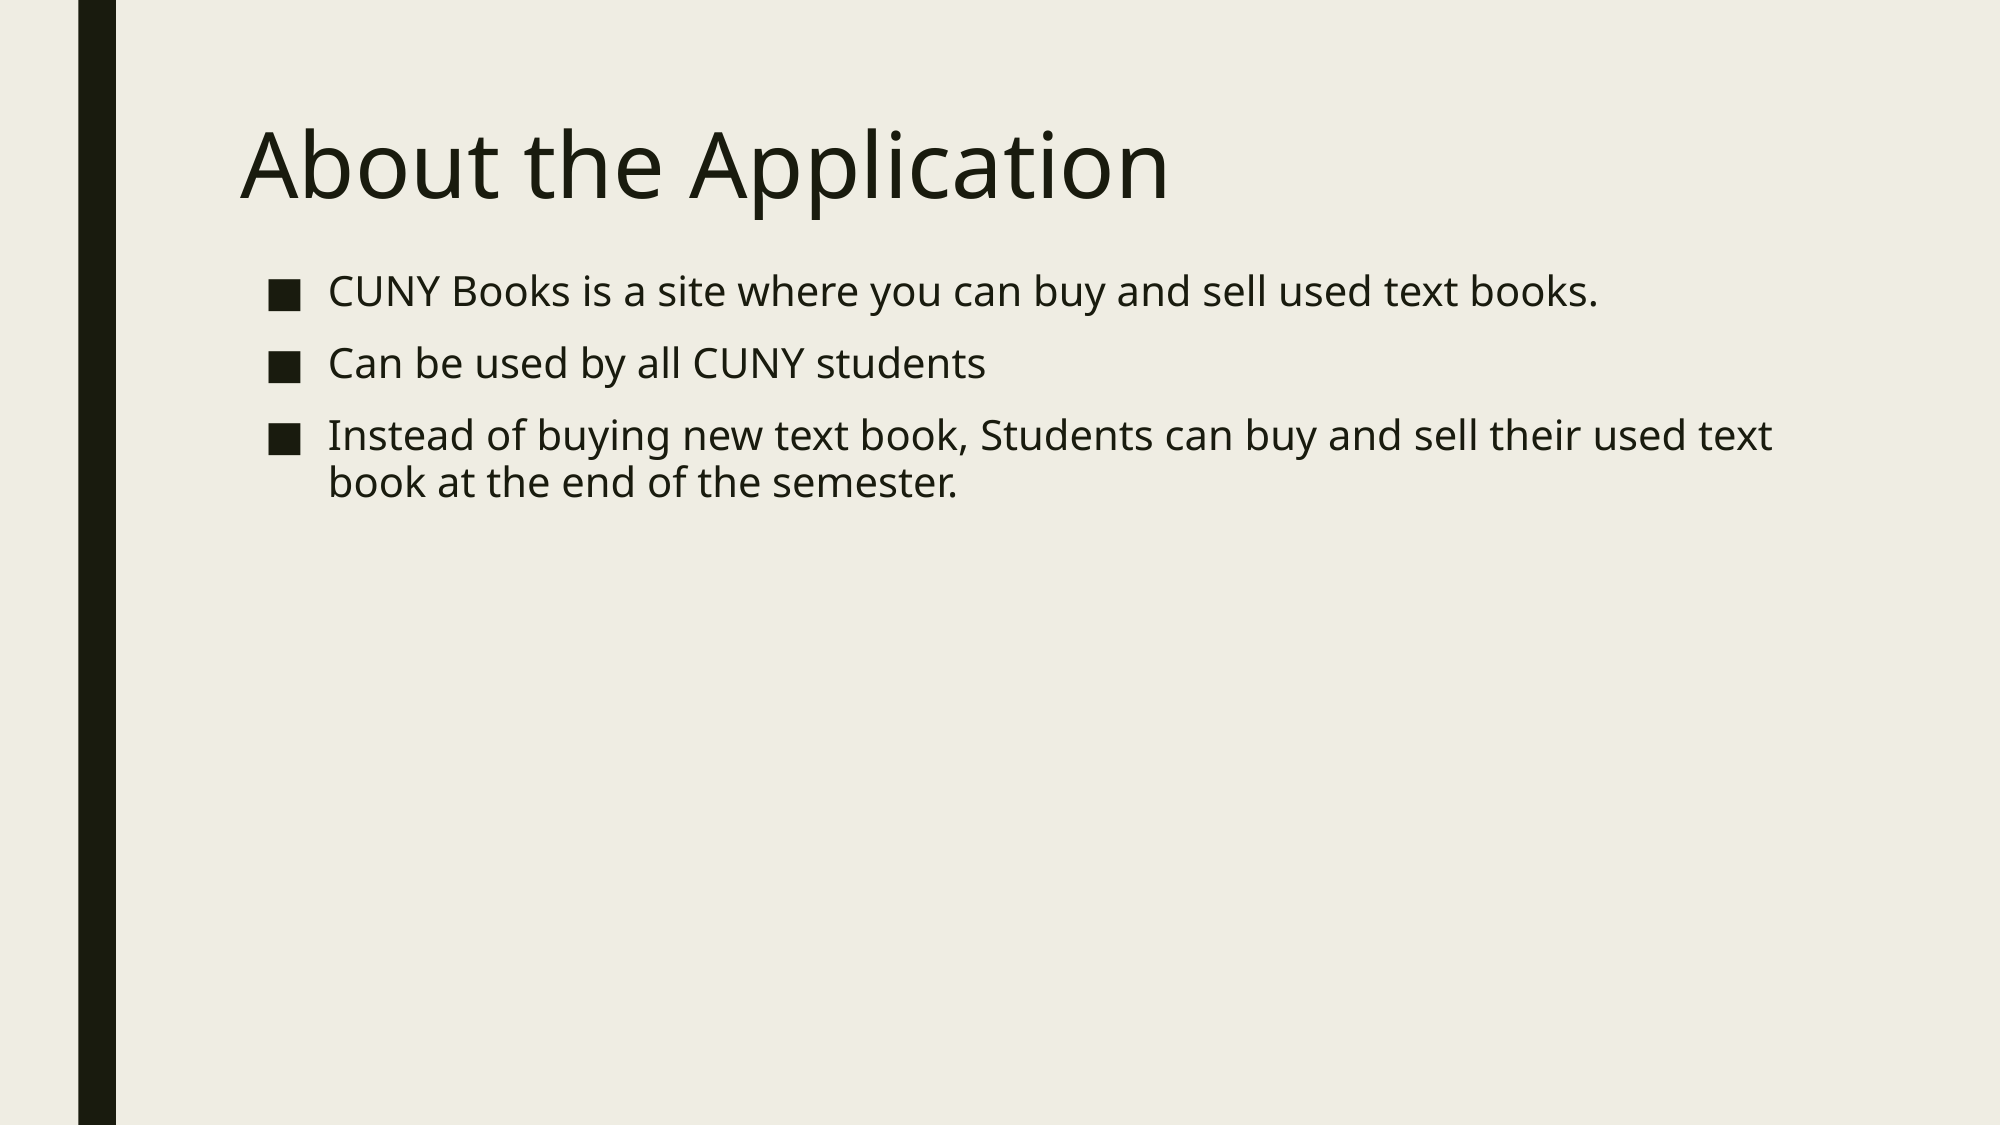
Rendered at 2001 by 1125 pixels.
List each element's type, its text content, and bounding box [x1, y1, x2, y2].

list CUNY Books is a site where you can buy and sell used text books. Can be used by all CUNY students Instead of buying new text book, Students can buy and sell their used text book at the end of the semester. [249, 261, 1825, 849]
title About the Application [225, 112, 1800, 357]
